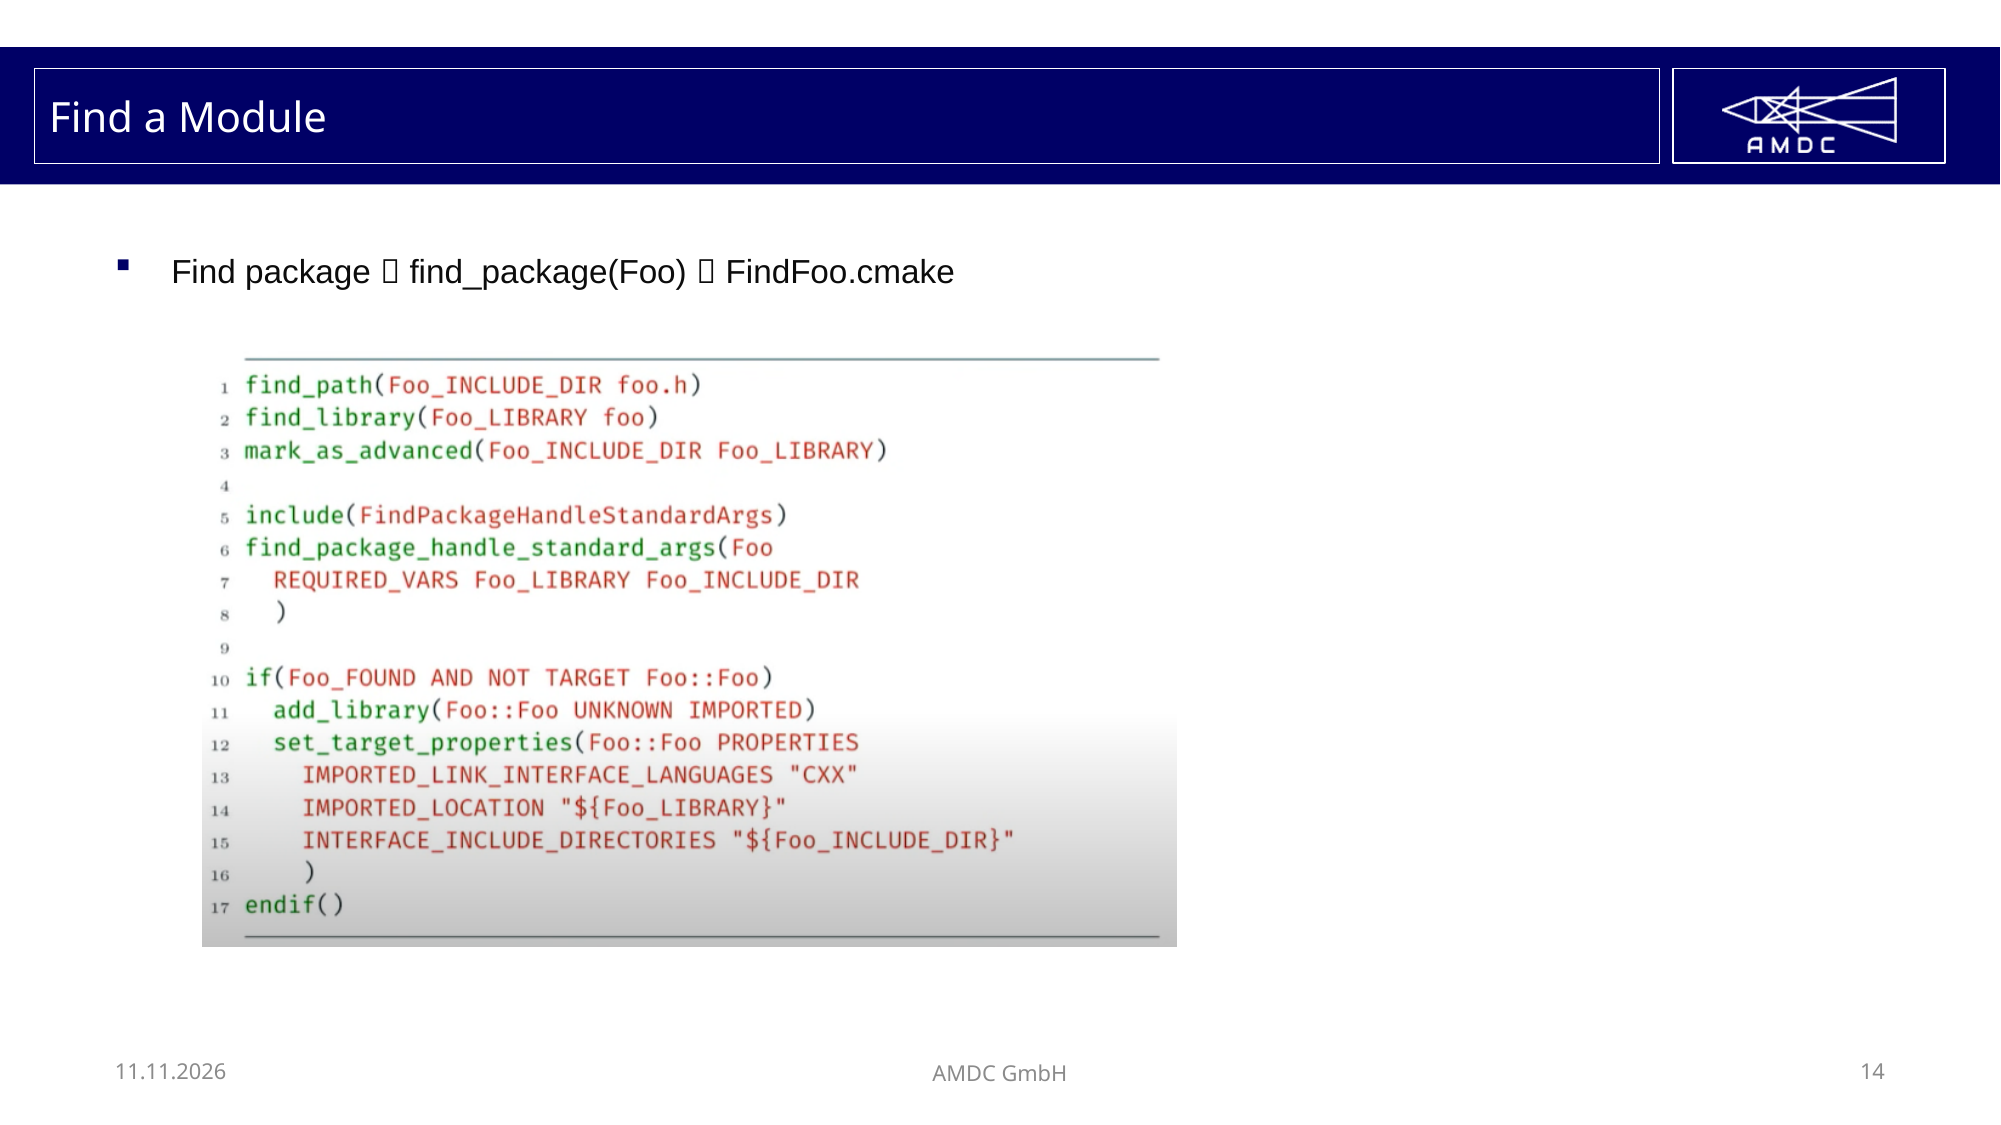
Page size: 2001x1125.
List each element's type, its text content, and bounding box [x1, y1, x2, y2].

title Find a Module [34, 68, 1660, 164]
list Find package  find_package(Foo)  FindFoo.cmake [99, 242, 1900, 985]
slide_number 14 [1433, 1042, 1900, 1103]
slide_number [99, 1042, 567, 1103]
footer AMDC GmbH [590, 1042, 1410, 1103]
picture [201, 334, 1177, 948]
picture [1708, 72, 1911, 161]
